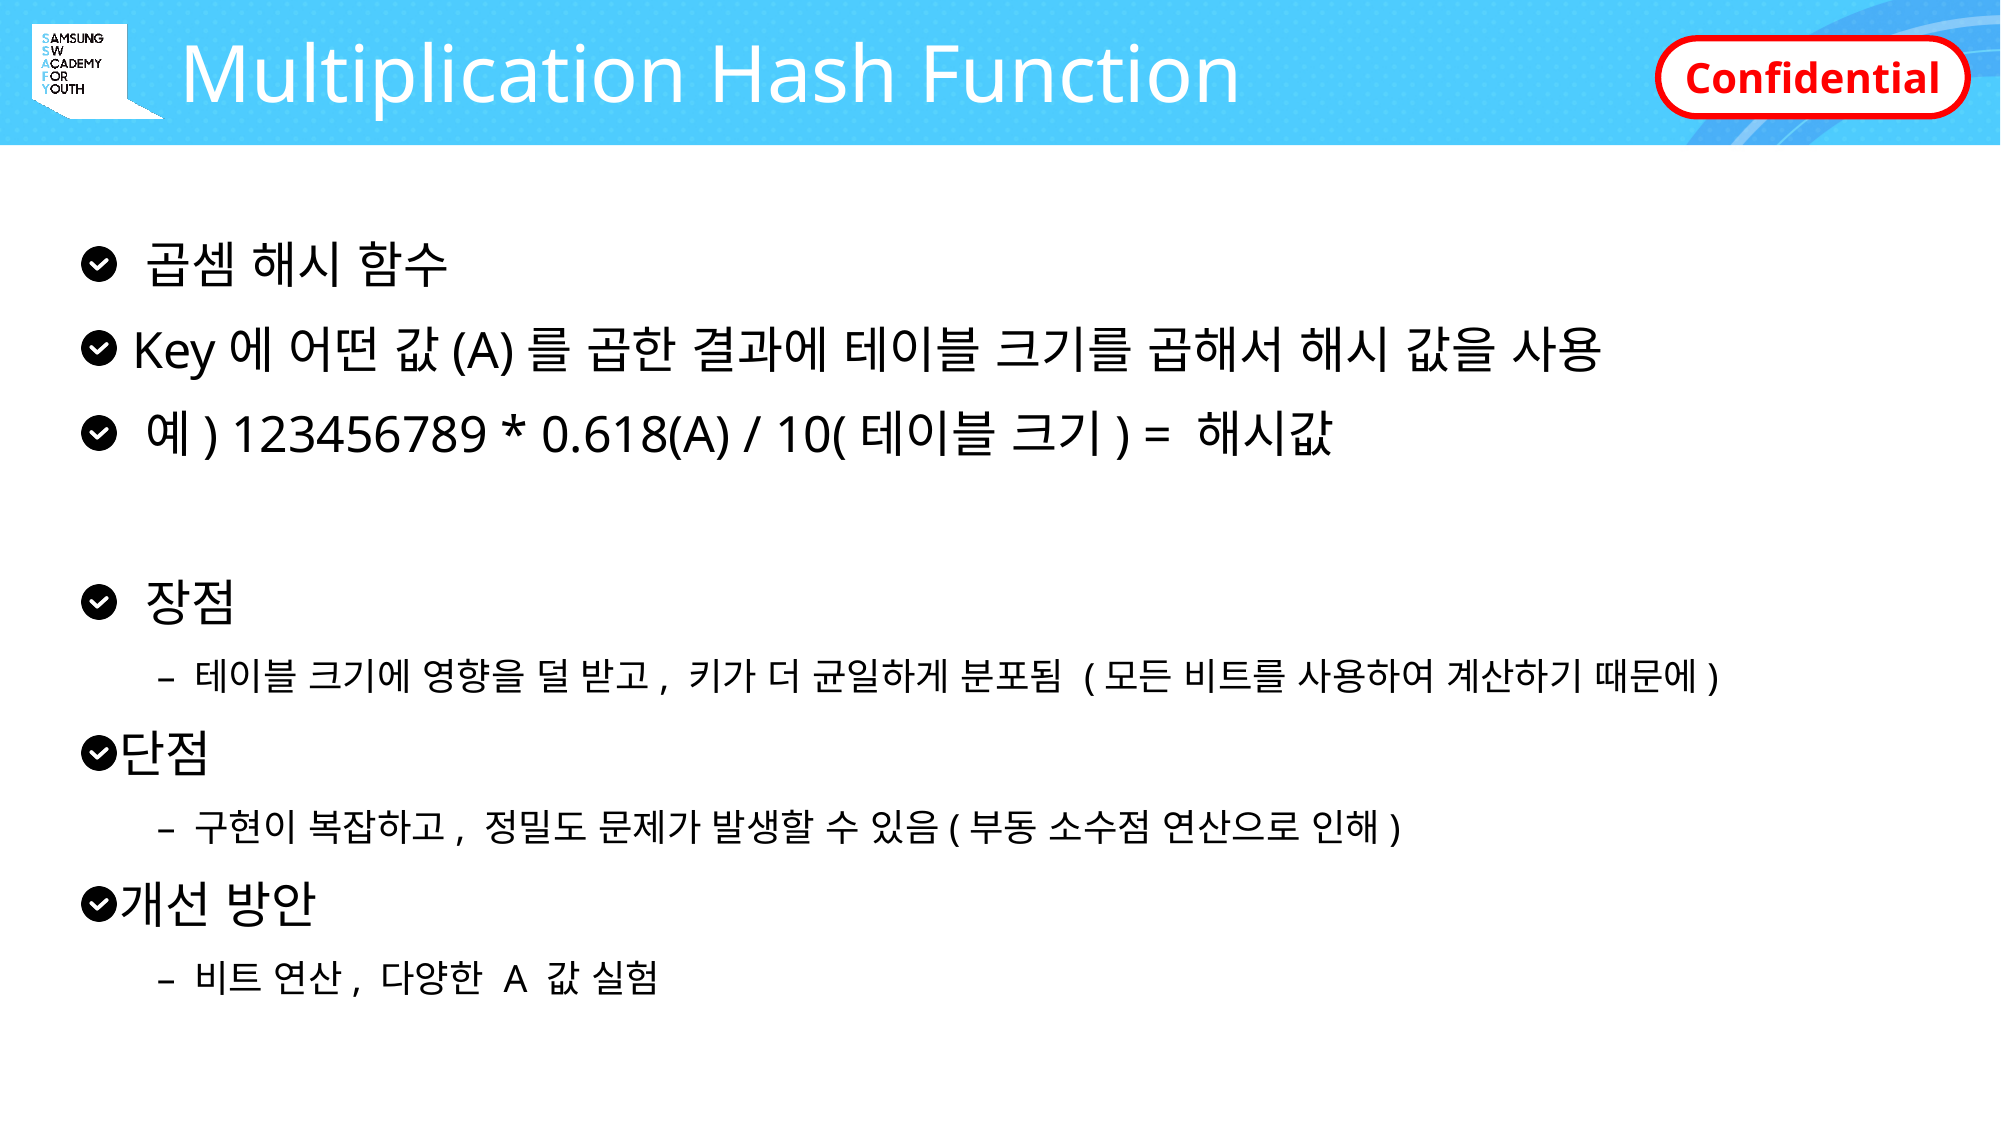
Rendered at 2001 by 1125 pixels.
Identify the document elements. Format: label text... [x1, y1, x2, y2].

title Multiplication Hash Function [164, 24, 1797, 130]
list 곱셈 해시 함수 Key에 어떤 값(A)를 곱한 결과에 테이블 크기를 곱해서 해시 값을 사용 예) 123456789 * 0.618(A) / 10(테이블 크기) = 해시값 장점 테이블 크기에 영향을 덜 받고, 키가 더 균일하게 분포됨 (모든 비트를 사용하여 계산하기 때문에) 단점 구현이 복잡하고, 정밀도 문제가 발생할 수 있음(부동 소수점 연산으로 인해) 개선 방안 비트 연산, 다양한 A 값 실험 [66, 214, 1933, 1065]
picture [0, 0, 2001, 1125]
